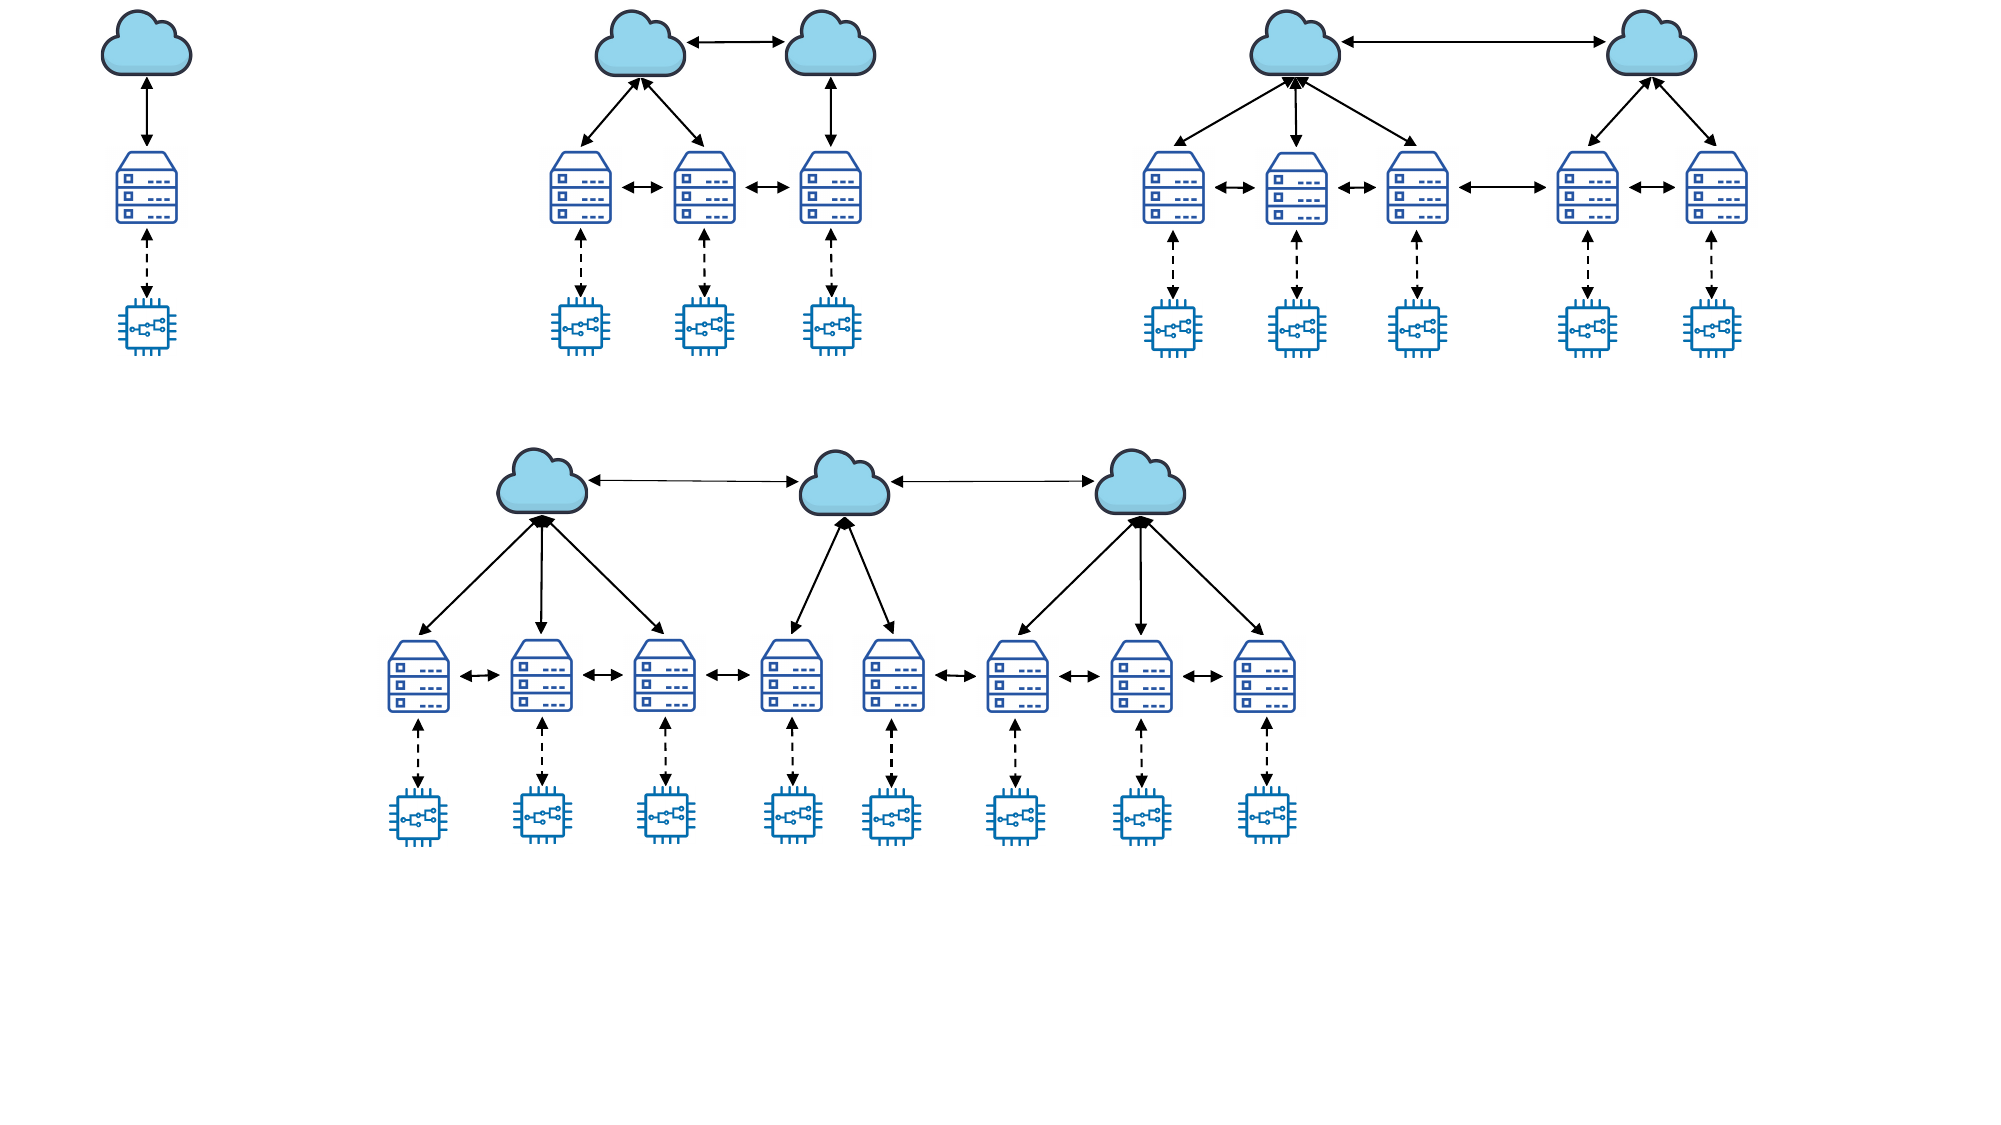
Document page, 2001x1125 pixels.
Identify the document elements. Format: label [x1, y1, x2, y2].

picture [550, 297, 611, 356]
picture [1267, 299, 1327, 358]
picture [1376, 146, 1459, 228]
picture [674, 297, 735, 356]
picture [1112, 788, 1172, 846]
picture [388, 788, 448, 847]
picture [512, 786, 573, 844]
text_box [543, 514, 665, 635]
text_box [1605, 7, 1698, 77]
picture [635, 786, 696, 844]
text_box [580, 77, 640, 147]
picture [499, 634, 583, 716]
picture [105, 146, 188, 228]
text_box [418, 514, 541, 636]
text_box [1017, 515, 1140, 636]
picture [1131, 146, 1215, 228]
picture [539, 146, 622, 228]
text_box [640, 77, 705, 147]
text_box [1094, 446, 1187, 516]
picture [852, 634, 935, 716]
picture [985, 788, 1046, 846]
text_box [844, 516, 894, 635]
text_box [594, 7, 687, 78]
picture [1675, 146, 1758, 228]
picture [623, 634, 706, 716]
text_box [1172, 76, 1295, 148]
text_box [784, 7, 877, 77]
text_box [496, 445, 589, 515]
text_box [1142, 515, 1265, 636]
text_box [1249, 7, 1342, 77]
picture [976, 635, 1059, 717]
picture [789, 146, 872, 228]
picture [663, 146, 746, 228]
picture [1681, 299, 1742, 358]
picture [750, 634, 833, 716]
text_box [1651, 76, 1717, 148]
picture [1546, 146, 1629, 228]
text_box [1587, 76, 1651, 148]
picture [801, 297, 862, 356]
picture [1236, 786, 1297, 844]
picture [1557, 299, 1618, 358]
text_box [1297, 76, 1418, 148]
picture [861, 788, 922, 846]
text_box [791, 516, 844, 635]
picture [1223, 635, 1306, 717]
picture [763, 786, 823, 844]
picture [117, 298, 177, 357]
picture [1143, 299, 1203, 358]
text_box [798, 447, 891, 517]
picture [1099, 635, 1183, 717]
picture [1255, 147, 1338, 229]
picture [1387, 299, 1448, 358]
picture [377, 635, 460, 717]
text_box [100, 7, 193, 77]
